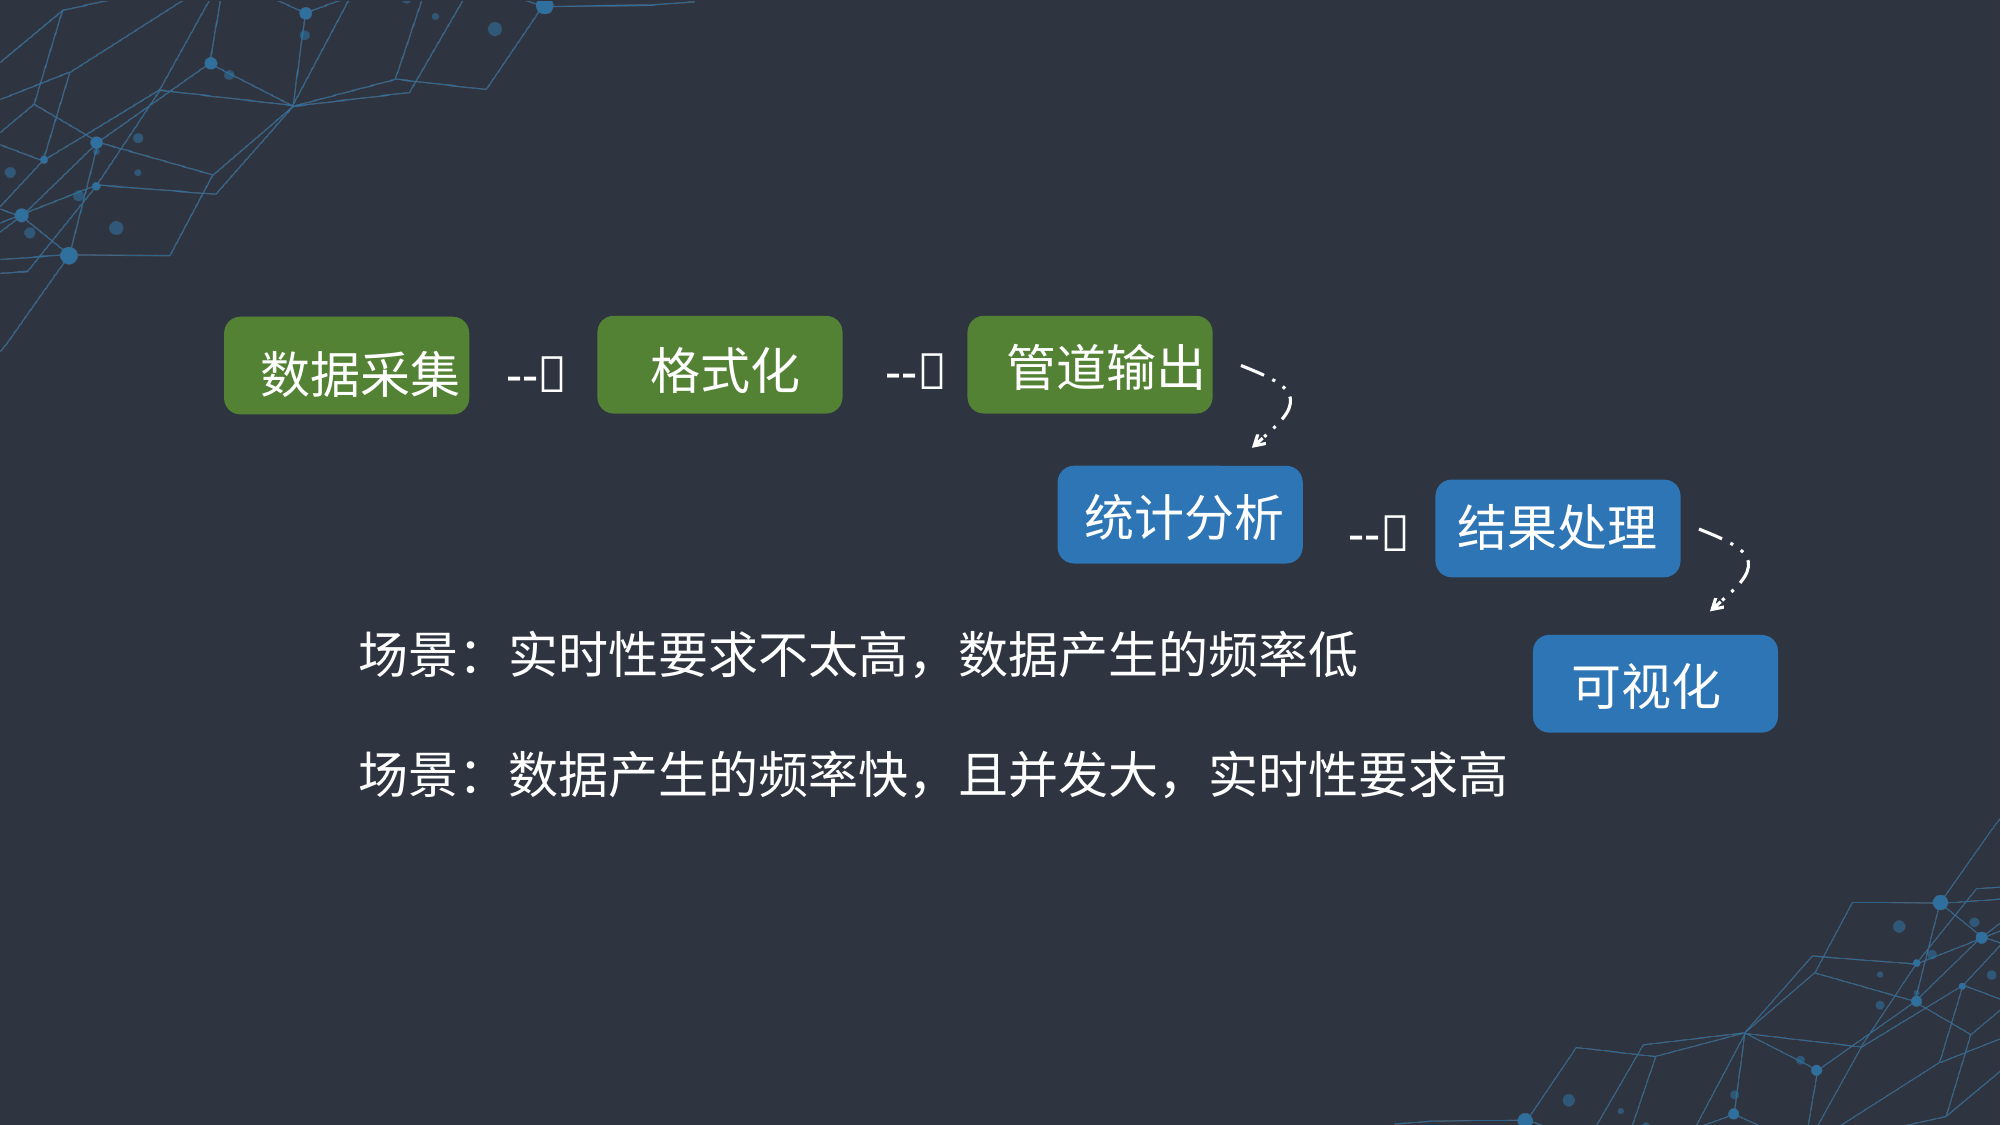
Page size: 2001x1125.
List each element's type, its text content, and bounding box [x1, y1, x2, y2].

text_box 场景：实时性要求不太高，数据产生的频率低 场景：数据产生的频率快，且并发大，实时性要求高 [343, 733, 1523, 812]
picture [1, 1, 826, 584]
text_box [224, 315, 1779, 733]
picture [1279, 615, 2000, 1125]
